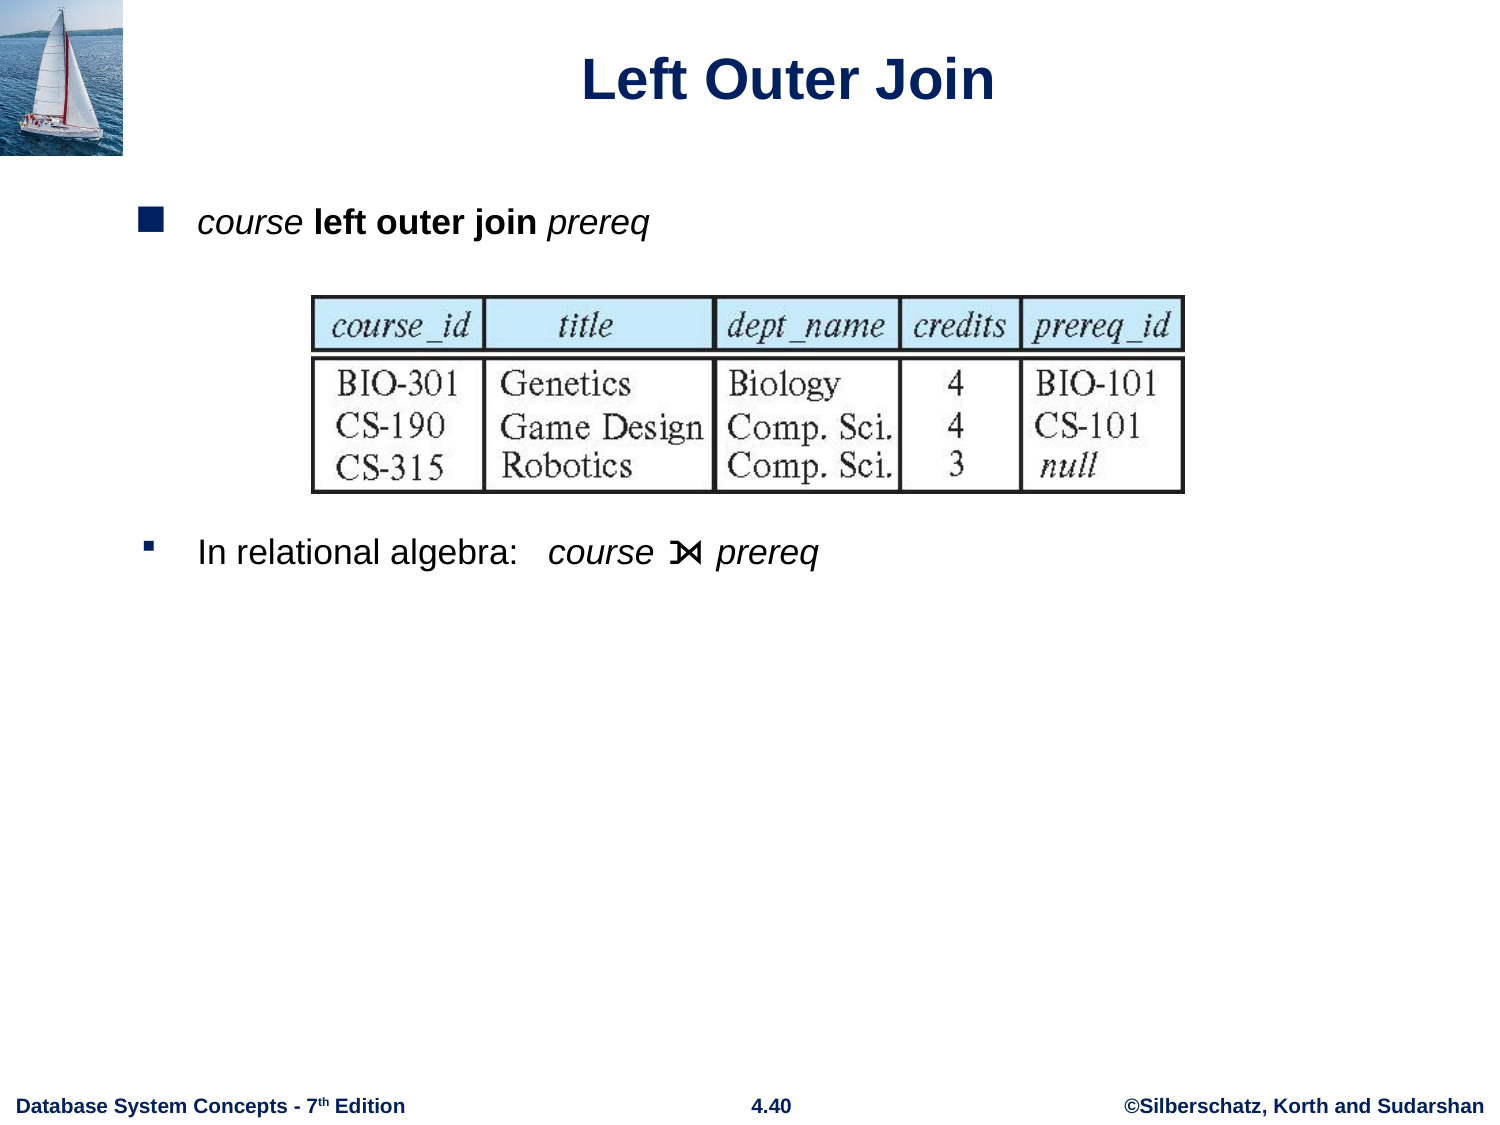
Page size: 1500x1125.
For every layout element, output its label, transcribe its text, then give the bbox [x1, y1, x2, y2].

title Left Outer Join [125, 18, 1452, 120]
picture [0, 0, 123, 156]
picture [311, 295, 1185, 494]
list course left outer join prereq In relational algebra: course ⟕ prereq [126, 191, 1398, 992]
